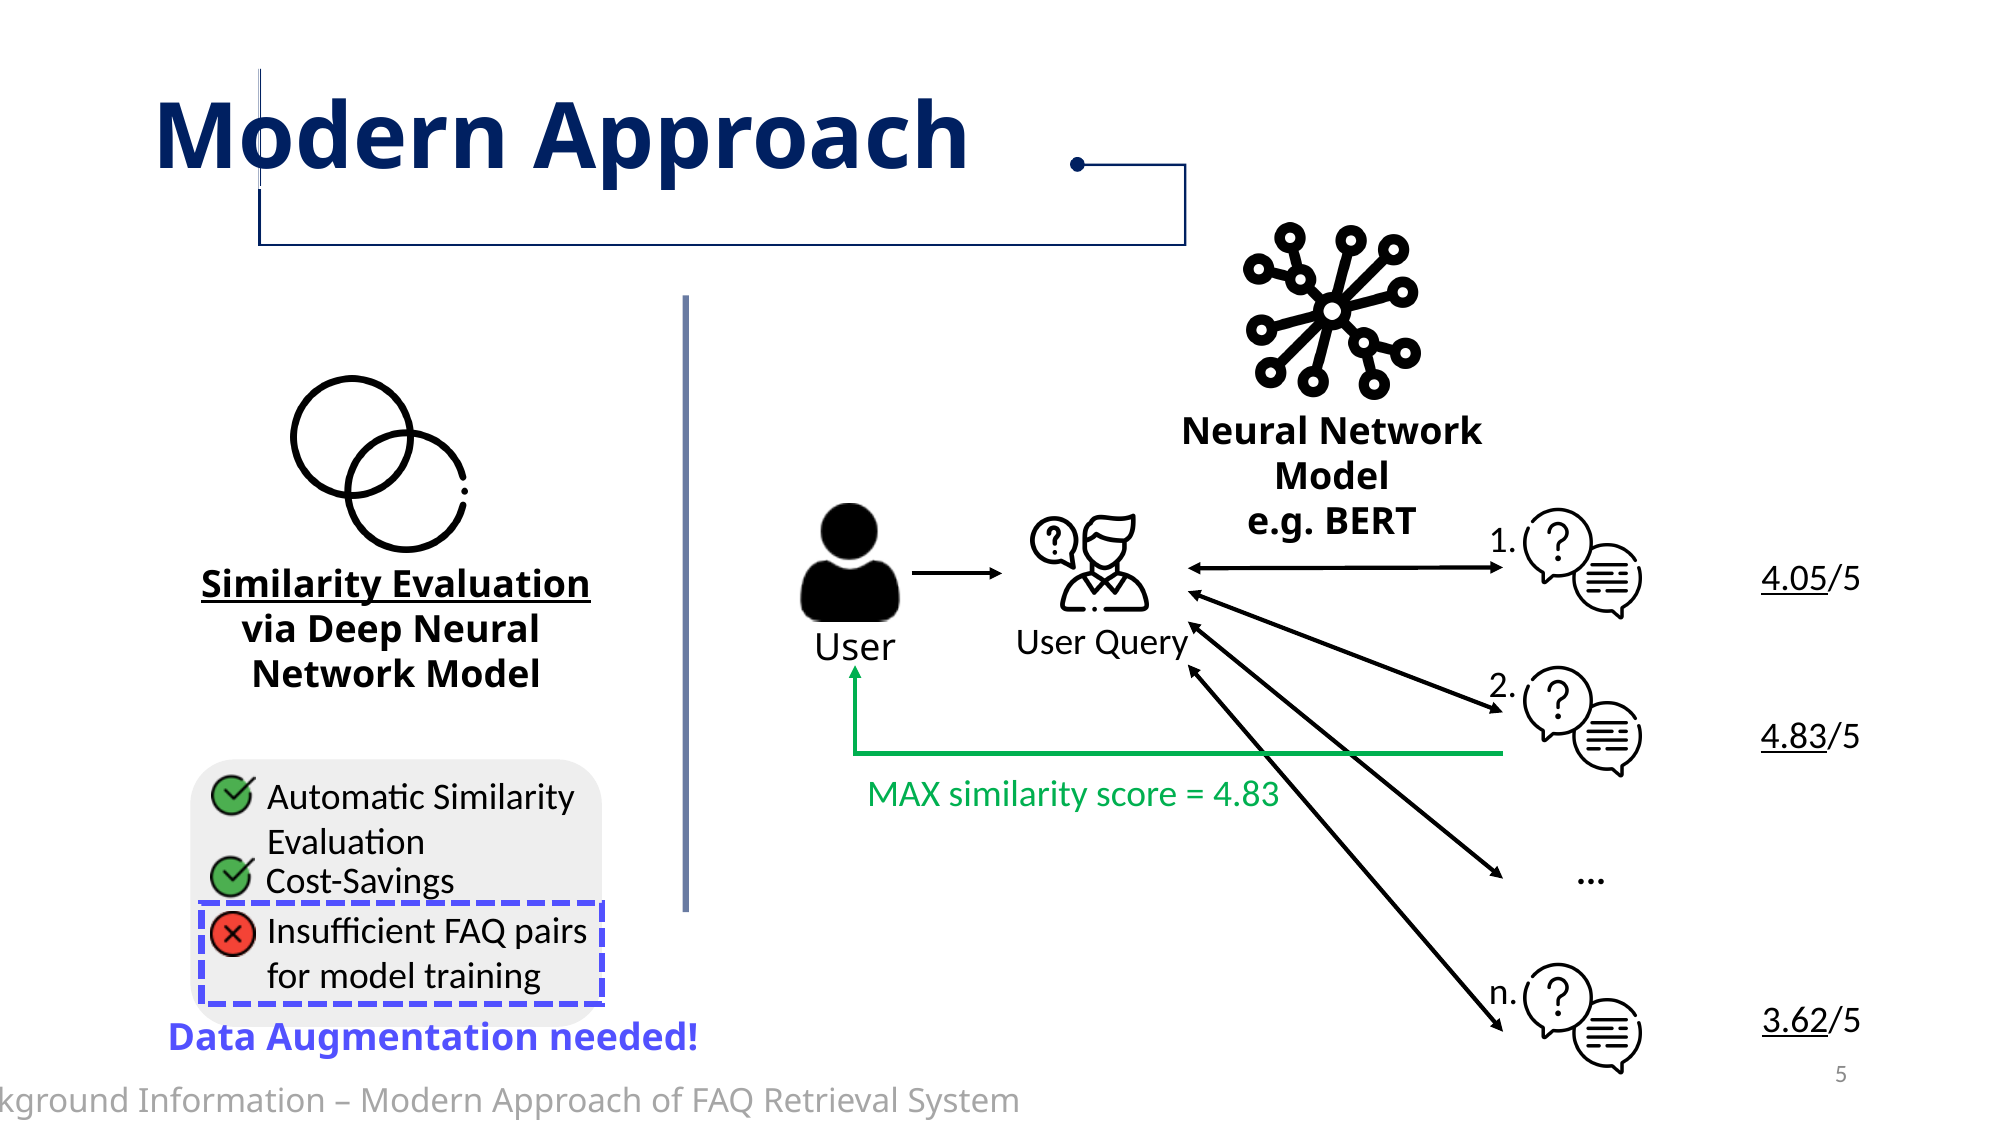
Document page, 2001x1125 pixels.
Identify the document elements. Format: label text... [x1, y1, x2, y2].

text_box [791, 503, 910, 677]
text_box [174, 375, 618, 704]
title Modern Approach [137, 30, 1863, 248]
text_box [1473, 504, 1642, 623]
text_box 3.62/5 [1747, 987, 1877, 1048]
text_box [1473, 959, 1642, 1078]
picture [258, 59, 931, 189]
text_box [1187, 754, 1503, 1032]
text_box 4.83/5 [1745, 703, 1876, 764]
slide_number 5 [1412, 1042, 1863, 1103]
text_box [183, 903, 683, 1066]
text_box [190, 759, 618, 903]
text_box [1503, 652, 1642, 781]
text_box ... [1561, 839, 1641, 900]
text_box 4.05/5 [1746, 545, 1877, 605]
text_box Background Information – Modern Approach of FAQ Retrieval System [0, 1071, 1037, 1125]
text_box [1187, 621, 1503, 664]
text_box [855, 665, 1503, 754]
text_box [999, 503, 1205, 665]
text_box MAX similarity score = 4.83 [852, 761, 1187, 822]
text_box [1187, 591, 1503, 621]
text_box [1110, 222, 1554, 506]
